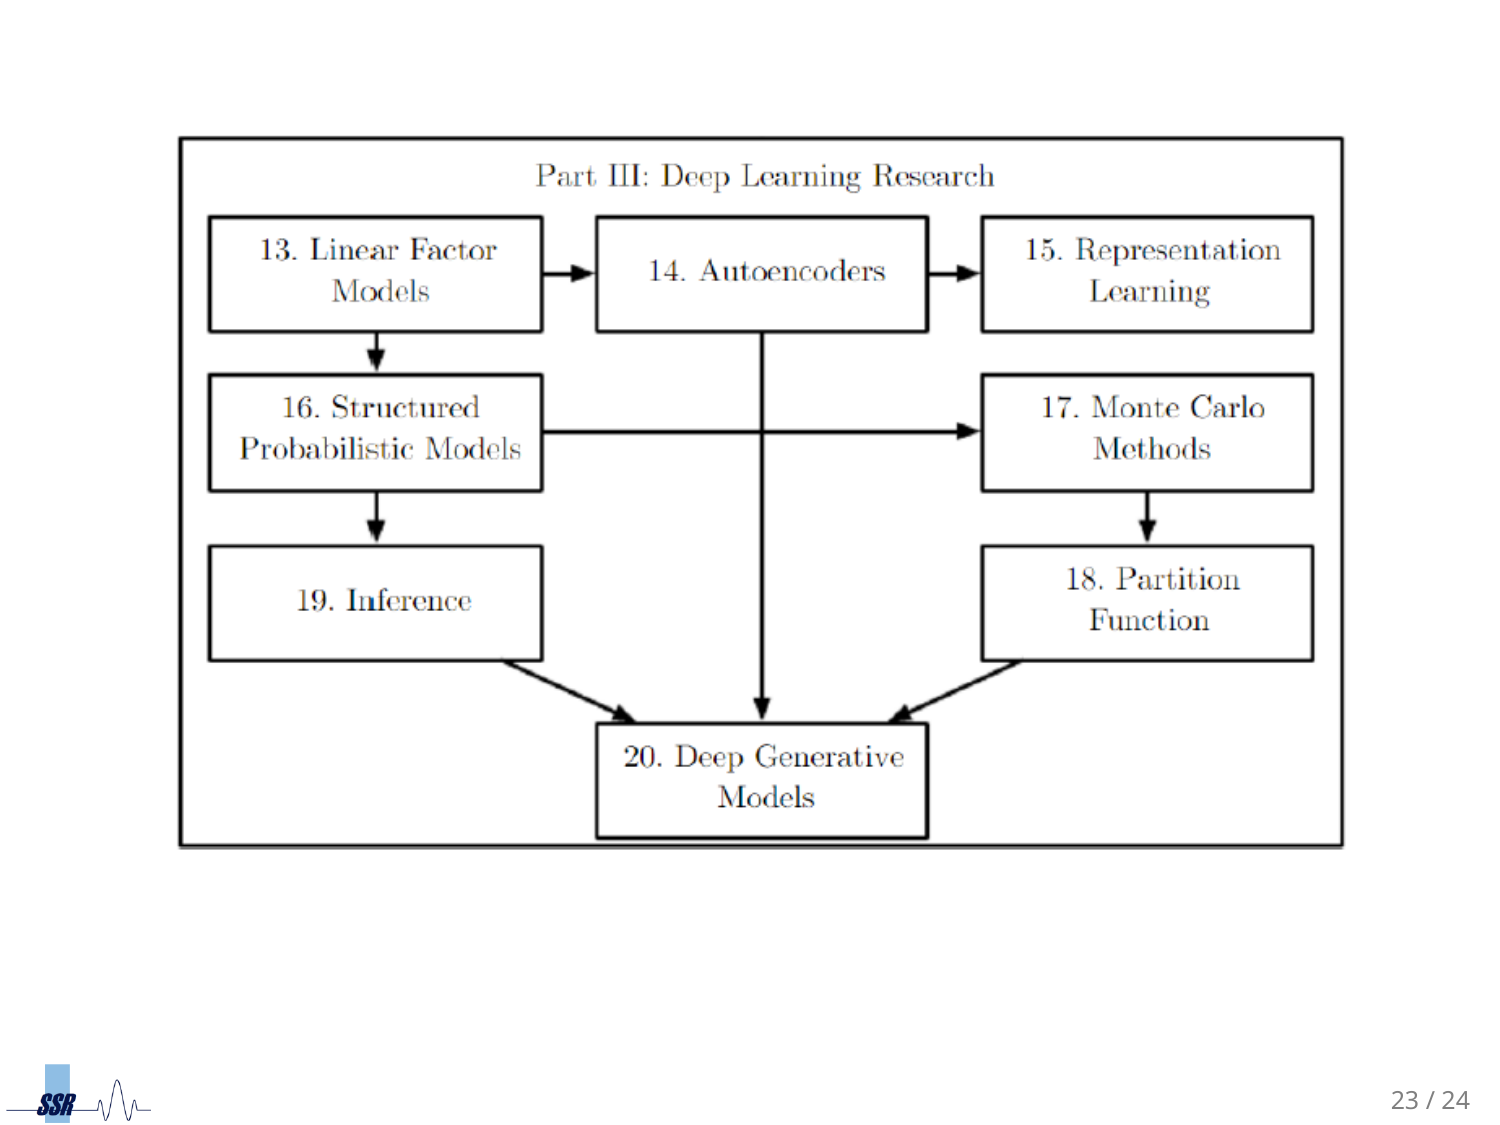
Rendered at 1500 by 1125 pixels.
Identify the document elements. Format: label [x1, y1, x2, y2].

picture [170, 125, 1357, 858]
picture [1, 1062, 151, 1125]
